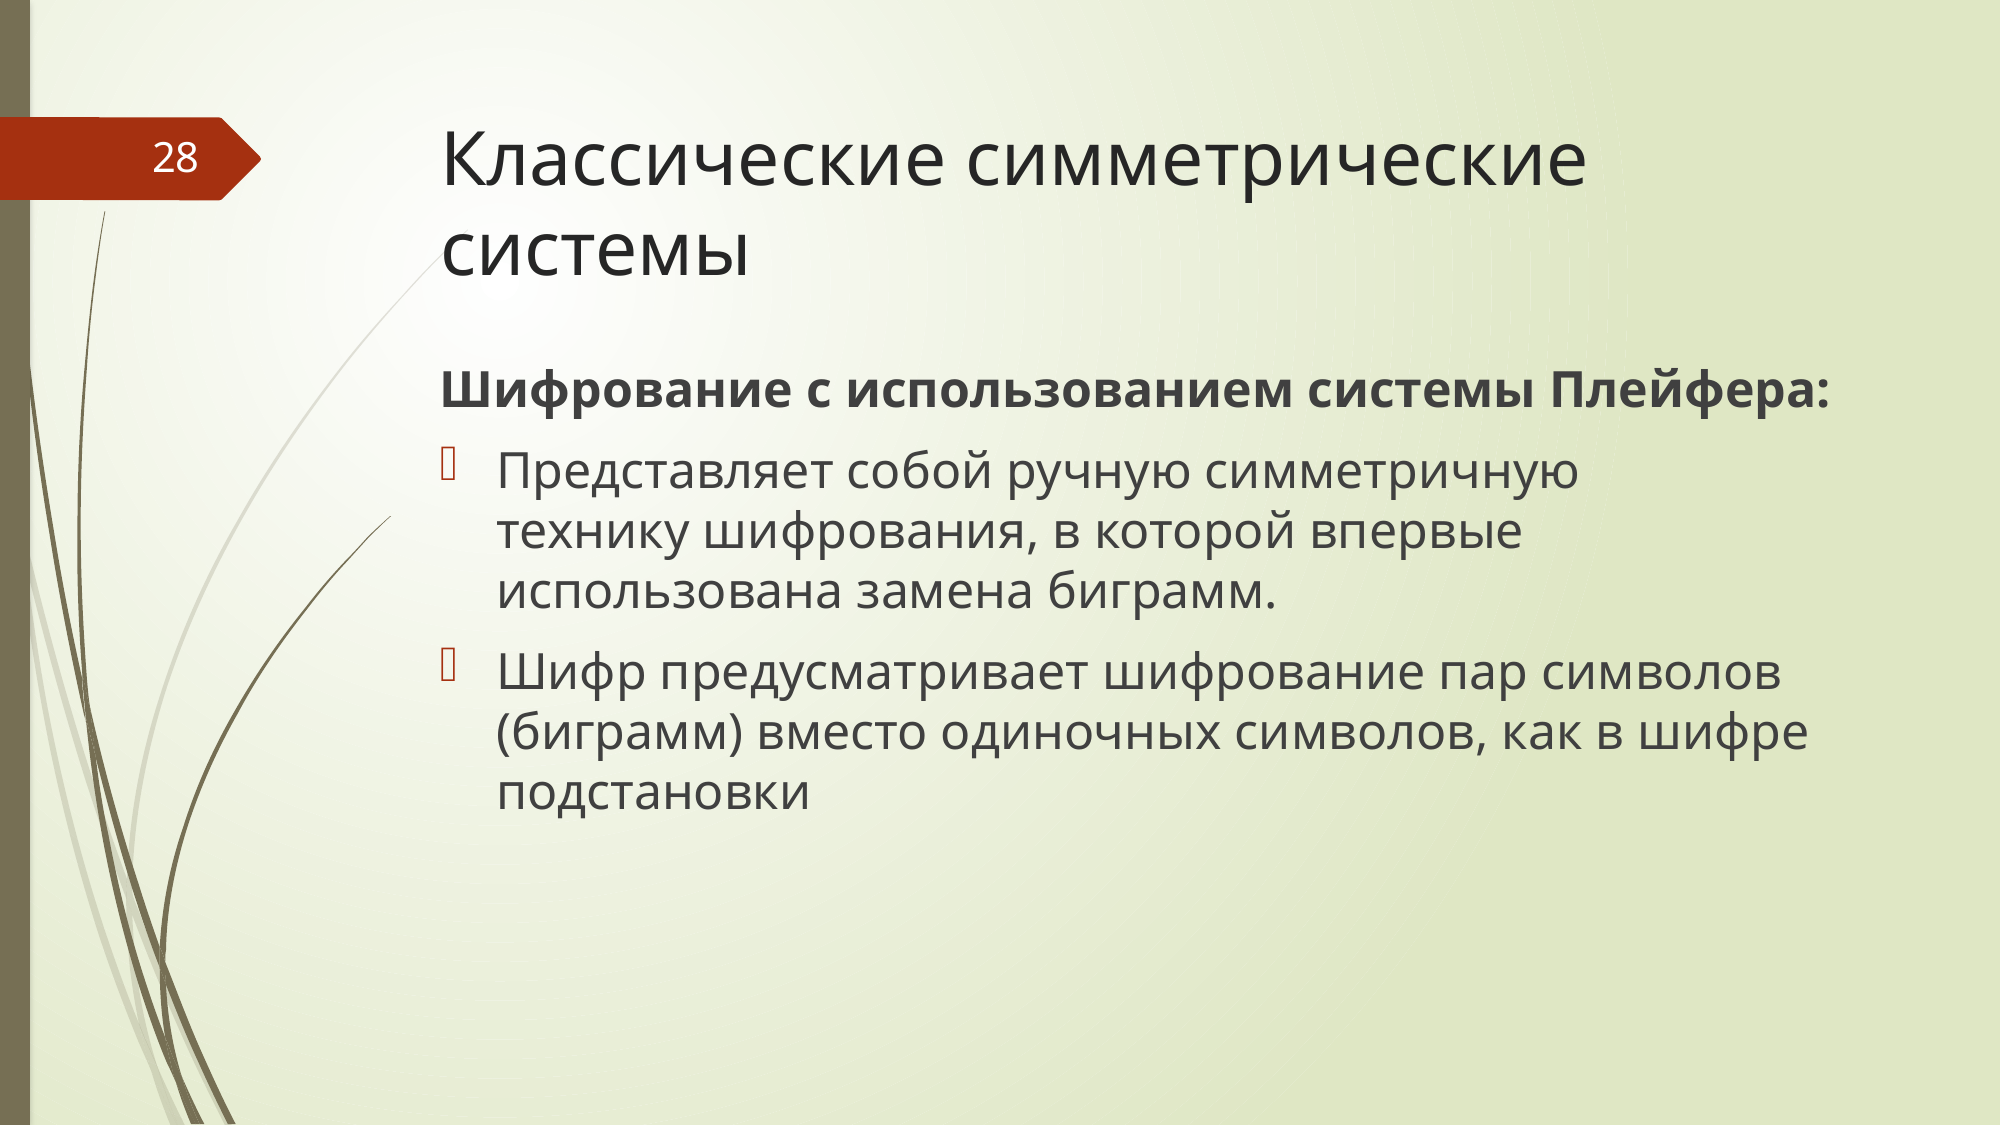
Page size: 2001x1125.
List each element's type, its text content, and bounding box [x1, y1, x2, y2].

title Классические симметрические системы [425, 102, 1888, 313]
list Шифрование с использованием системы Плейфера: Представляет собой ручную симметричную технику шифрования, в которой впервые использована замена биграмм. Шифр предусматривает шифрование пар символов (биграмм) вместо одиночных символов, как в шифре подстановки [424, 350, 1888, 970]
slide_number 28 [87, 129, 216, 190]
